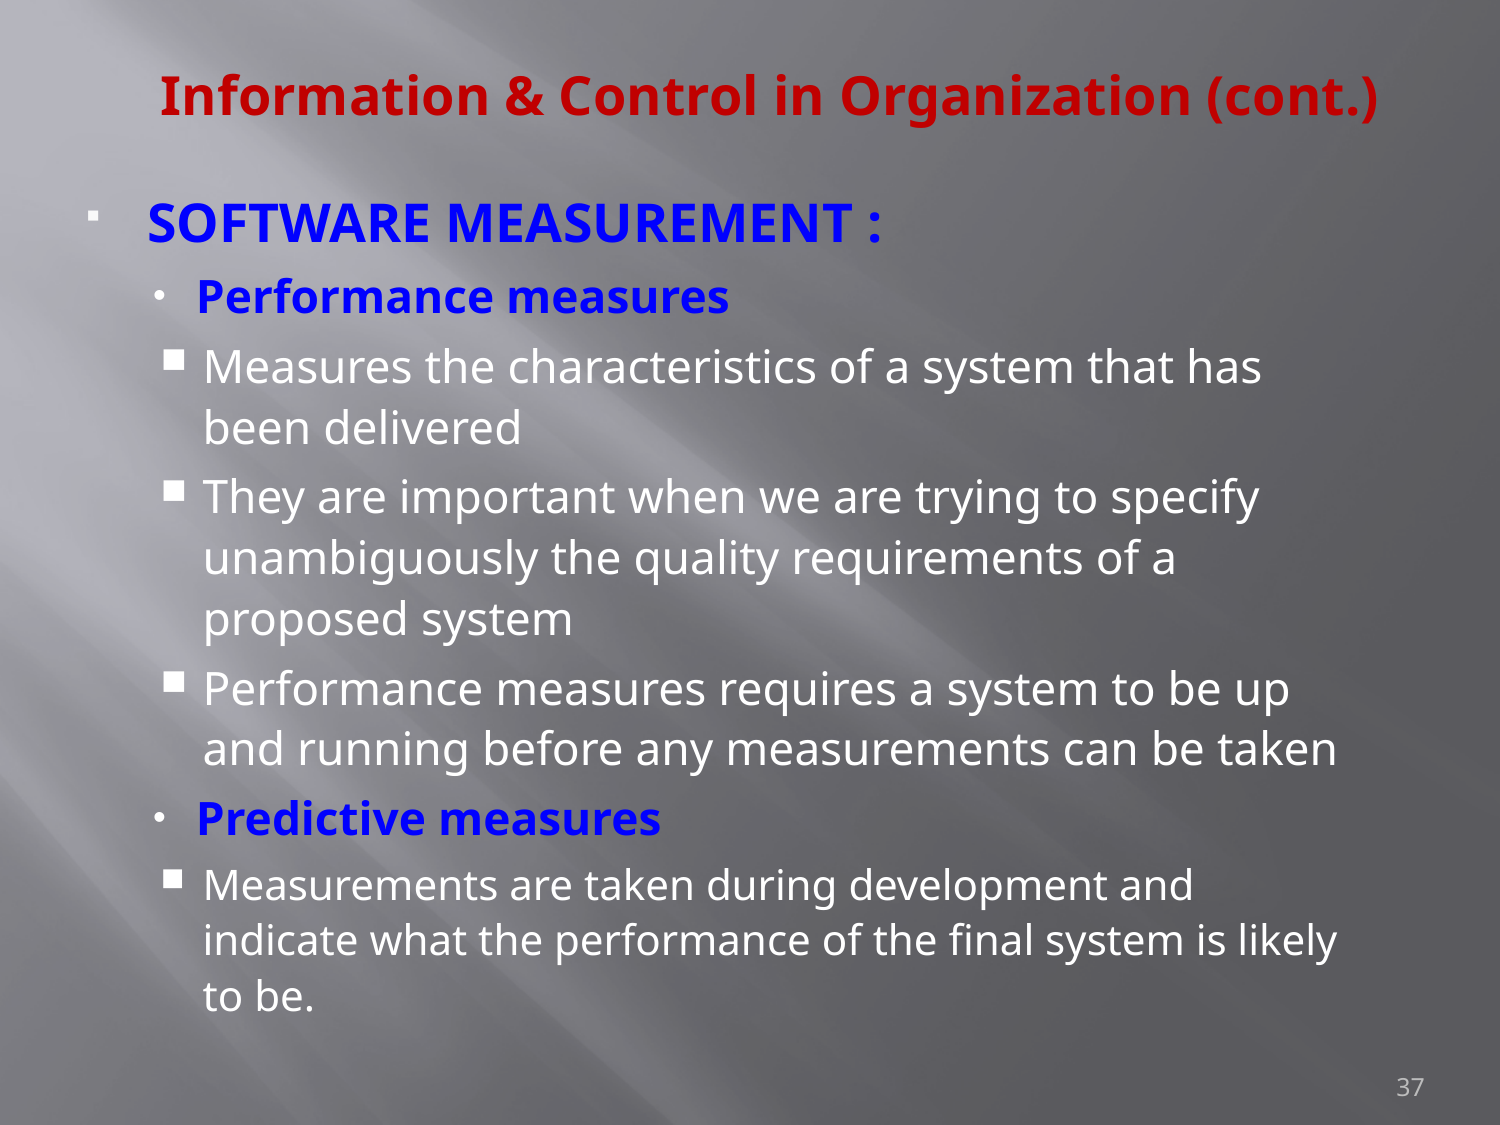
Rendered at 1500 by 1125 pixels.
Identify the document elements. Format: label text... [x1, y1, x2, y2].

slide_number 37 [1299, 1052, 1425, 1113]
list SOFTWARE MEASUREMENT : Performance measures Measures the characteristics of a system that has been delivered They are important when we are trying to specify unambiguously the quality requirements of a proposed system Performance measures requires a system to be up and running before any measurements can be taken Predictive measures Measurements are taken during development and indicate what the performance of the final system is likely to be. [50, 174, 1363, 1050]
title Information & Control in Organization (cont.) [103, 24, 1437, 163]
